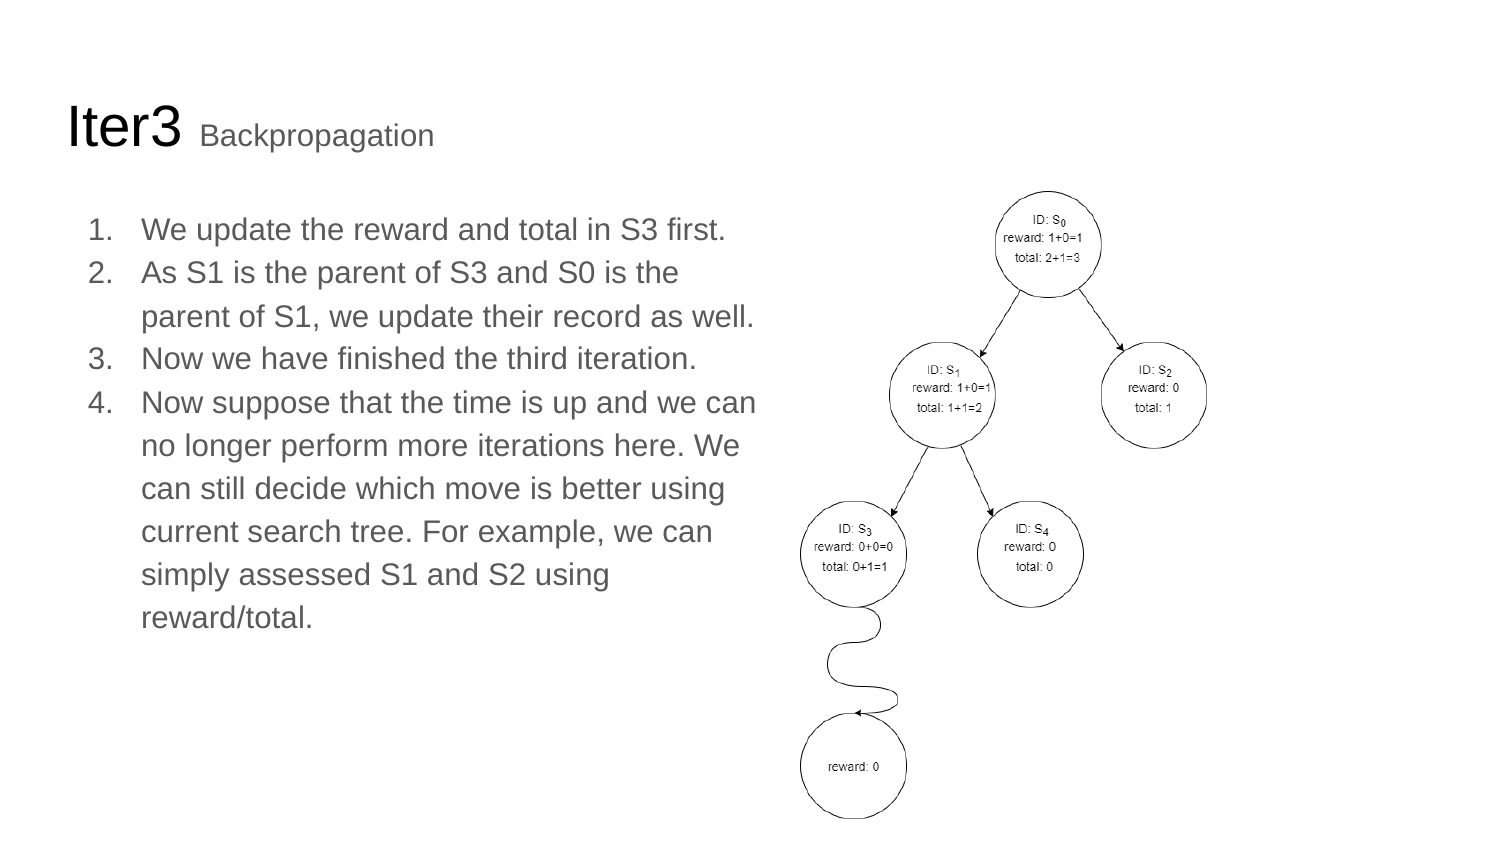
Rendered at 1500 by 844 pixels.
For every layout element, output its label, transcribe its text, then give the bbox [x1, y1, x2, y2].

picture [800, 191, 1207, 819]
list We update the reward and total in S3 first. As S1 is the parent of S3 and S0 is the parent of S1, we update their record as well. Now we have finished the third iteration. Now suppose that the time is up and we can no longer perform more iterations here. We can still decide which move is better using current search tree. For example, we can simply assessed S1 and S2 using reward/total. [51, 189, 776, 750]
title Iter3 Backpropagation [51, 72, 1449, 167]
